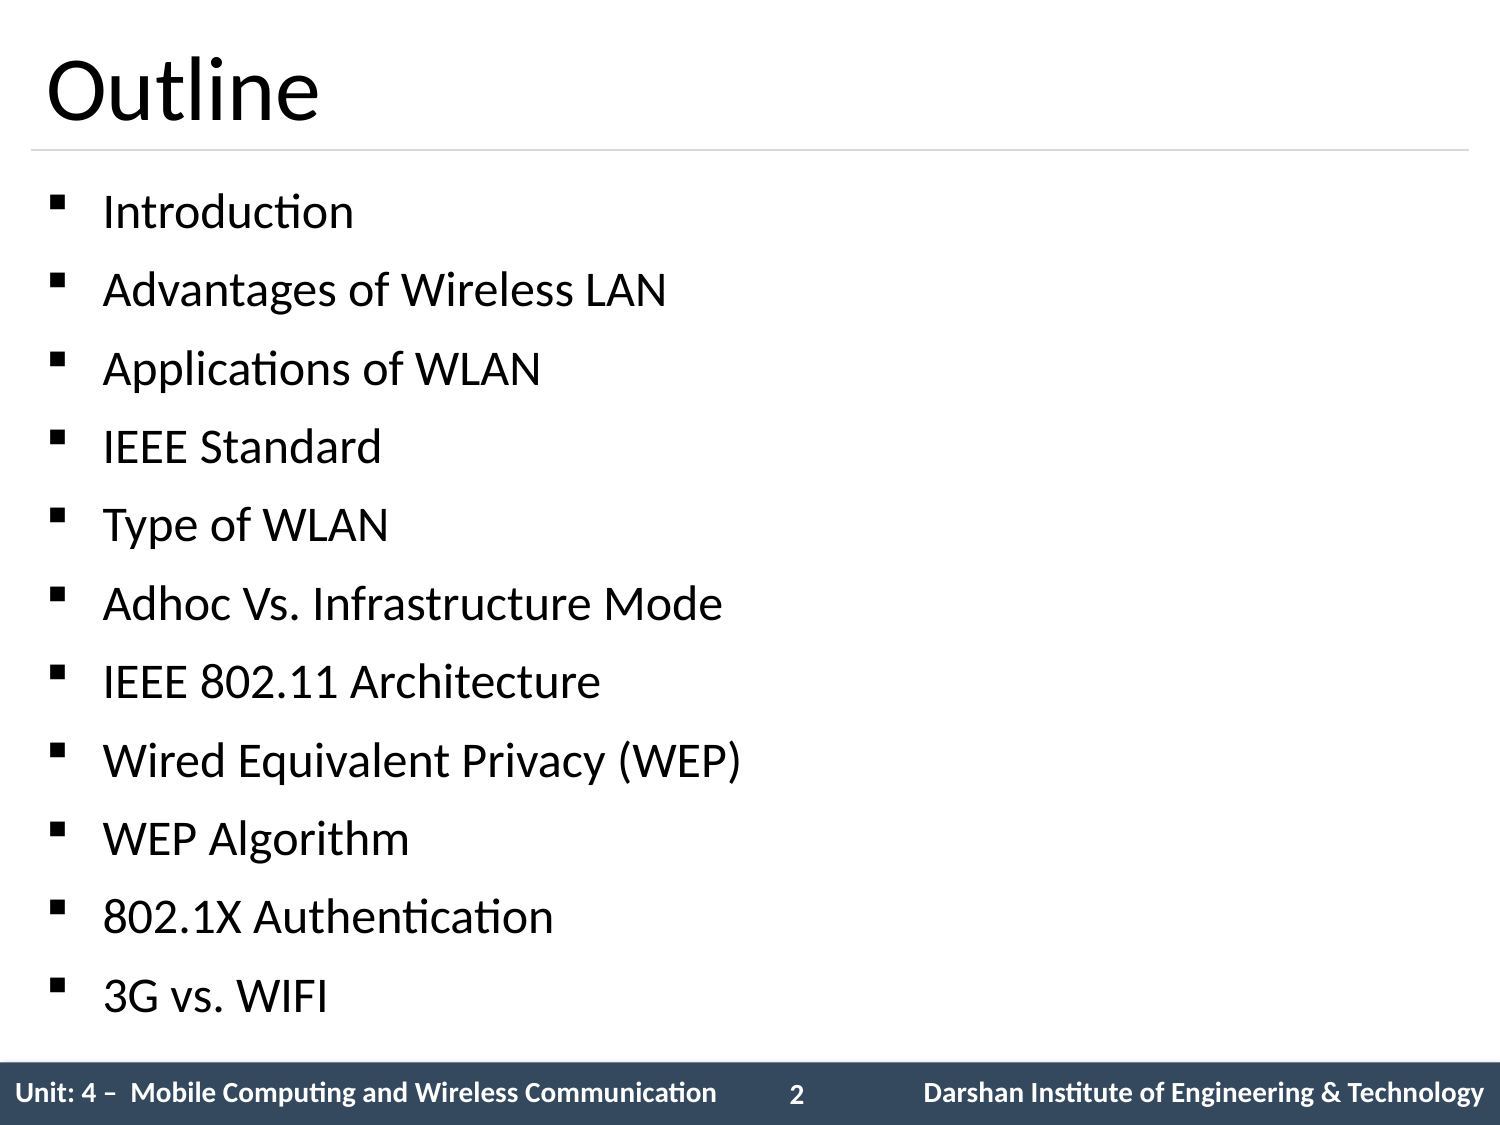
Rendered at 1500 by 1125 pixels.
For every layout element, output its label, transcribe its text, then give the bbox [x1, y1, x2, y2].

title Outline [31, 17, 1469, 150]
list Introduction Advantages of Wireless LAN Applications of WLAN IEEE Standard Type of WLAN Adhoc Vs. Infrastructure Mode IEEE 802.11 Architecture Wired Equivalent Privacy (WEP) WEP Algorithm 802.1X Authentication 3G vs. WIFI [31, 162, 1469, 1038]
